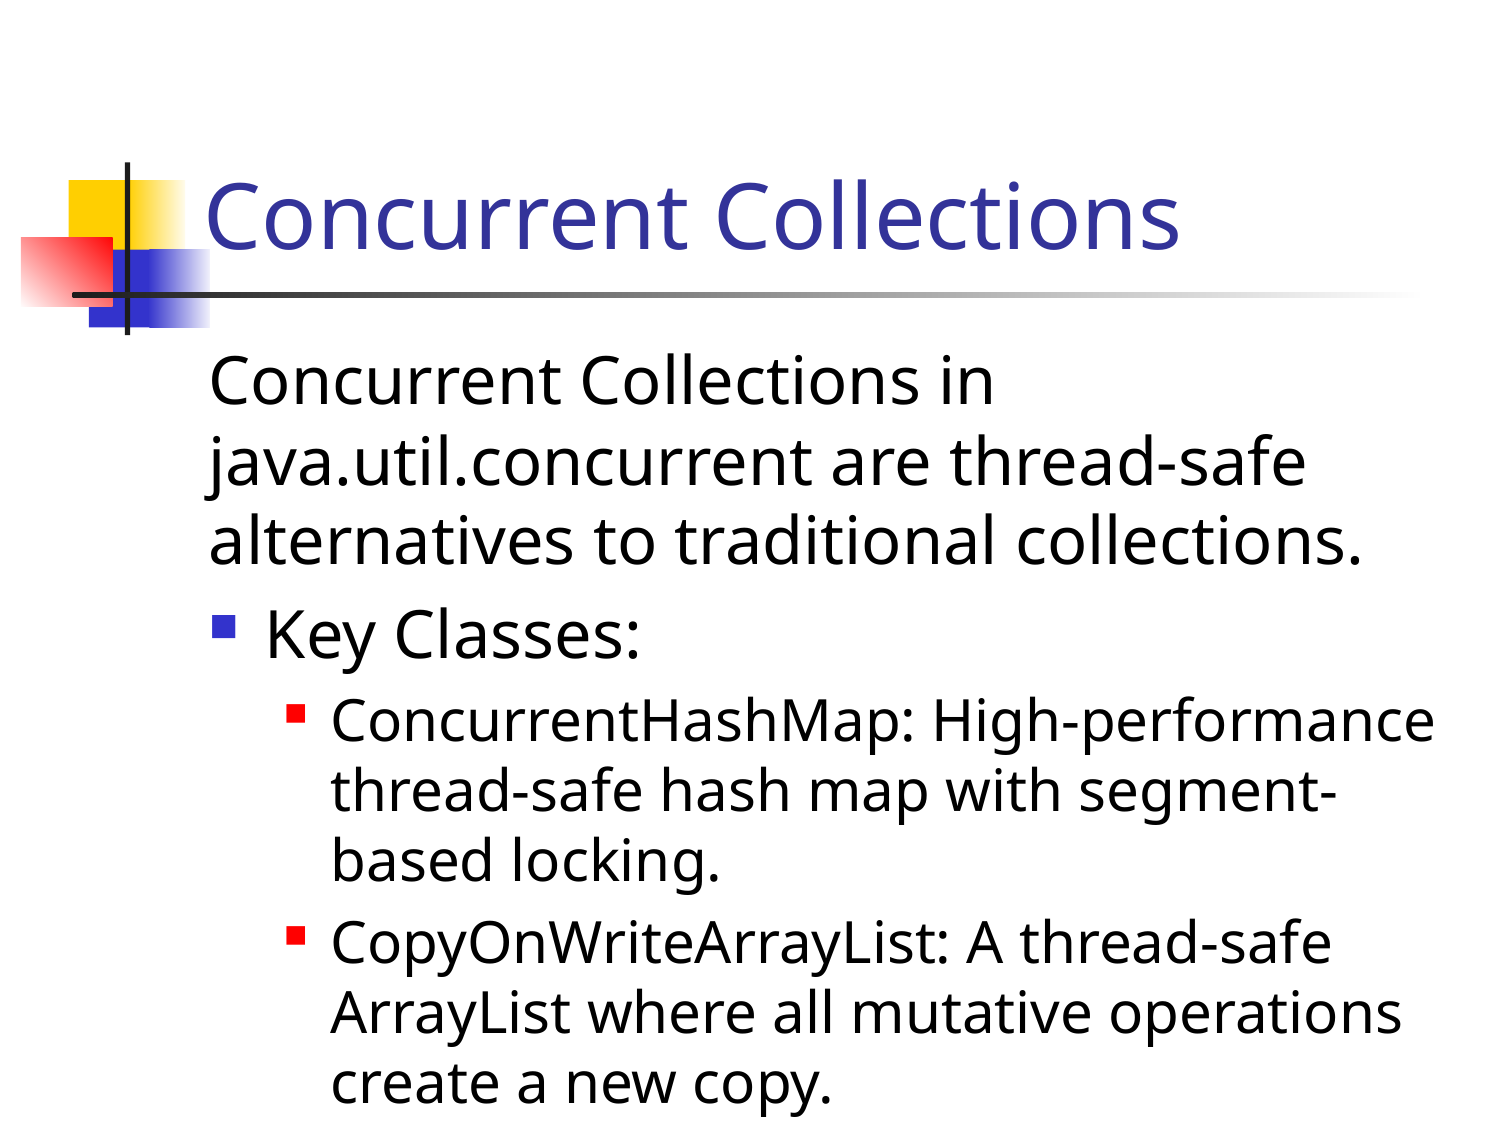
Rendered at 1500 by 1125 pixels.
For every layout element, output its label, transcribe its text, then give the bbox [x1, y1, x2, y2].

list Concurrent Collections in java.util.concurrent are thread-safe alternatives to traditional collections. Key Classes: ConcurrentHashMap: High-performance thread-safe hash map with segment-based locking. CopyOnWriteArrayList: A thread-safe ArrayList where all mutative operations create a new copy. [193, 330, 1470, 1007]
title Concurrent Collections [188, 34, 1468, 276]
